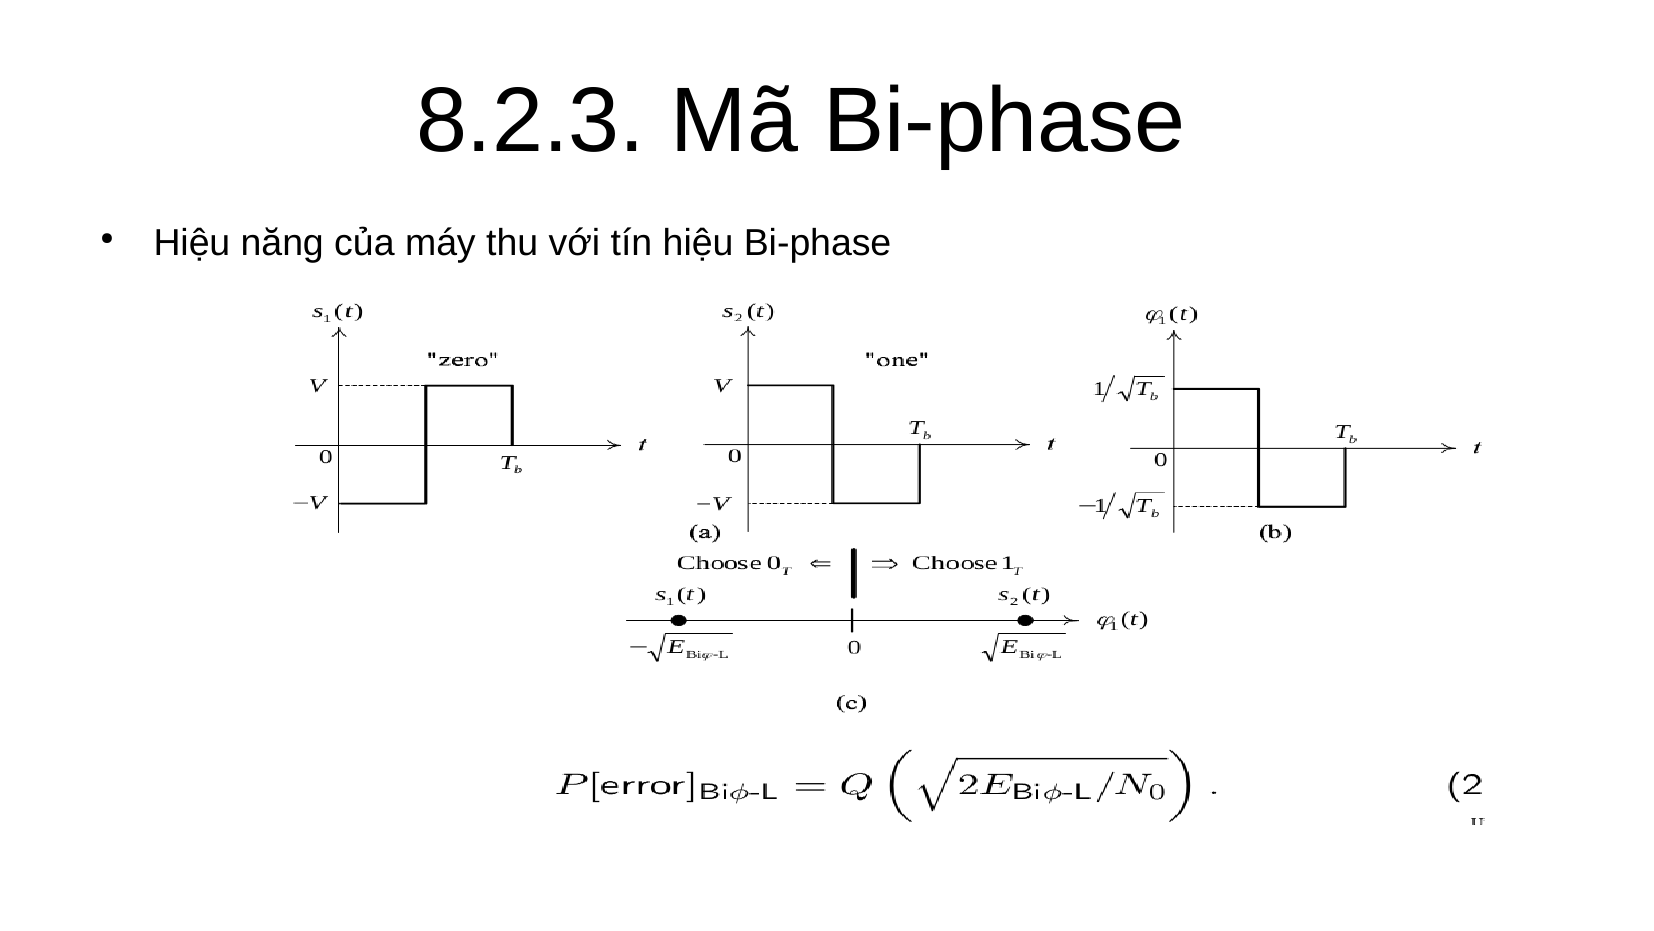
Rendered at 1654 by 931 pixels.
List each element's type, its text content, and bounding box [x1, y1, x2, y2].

picture [254, 299, 1486, 826]
title 8.2.3. Mã Bi-phase [82, 37, 1571, 193]
list Hiệu năng của máy thu với tín hiệu Bi-phase [82, 217, 1571, 757]
